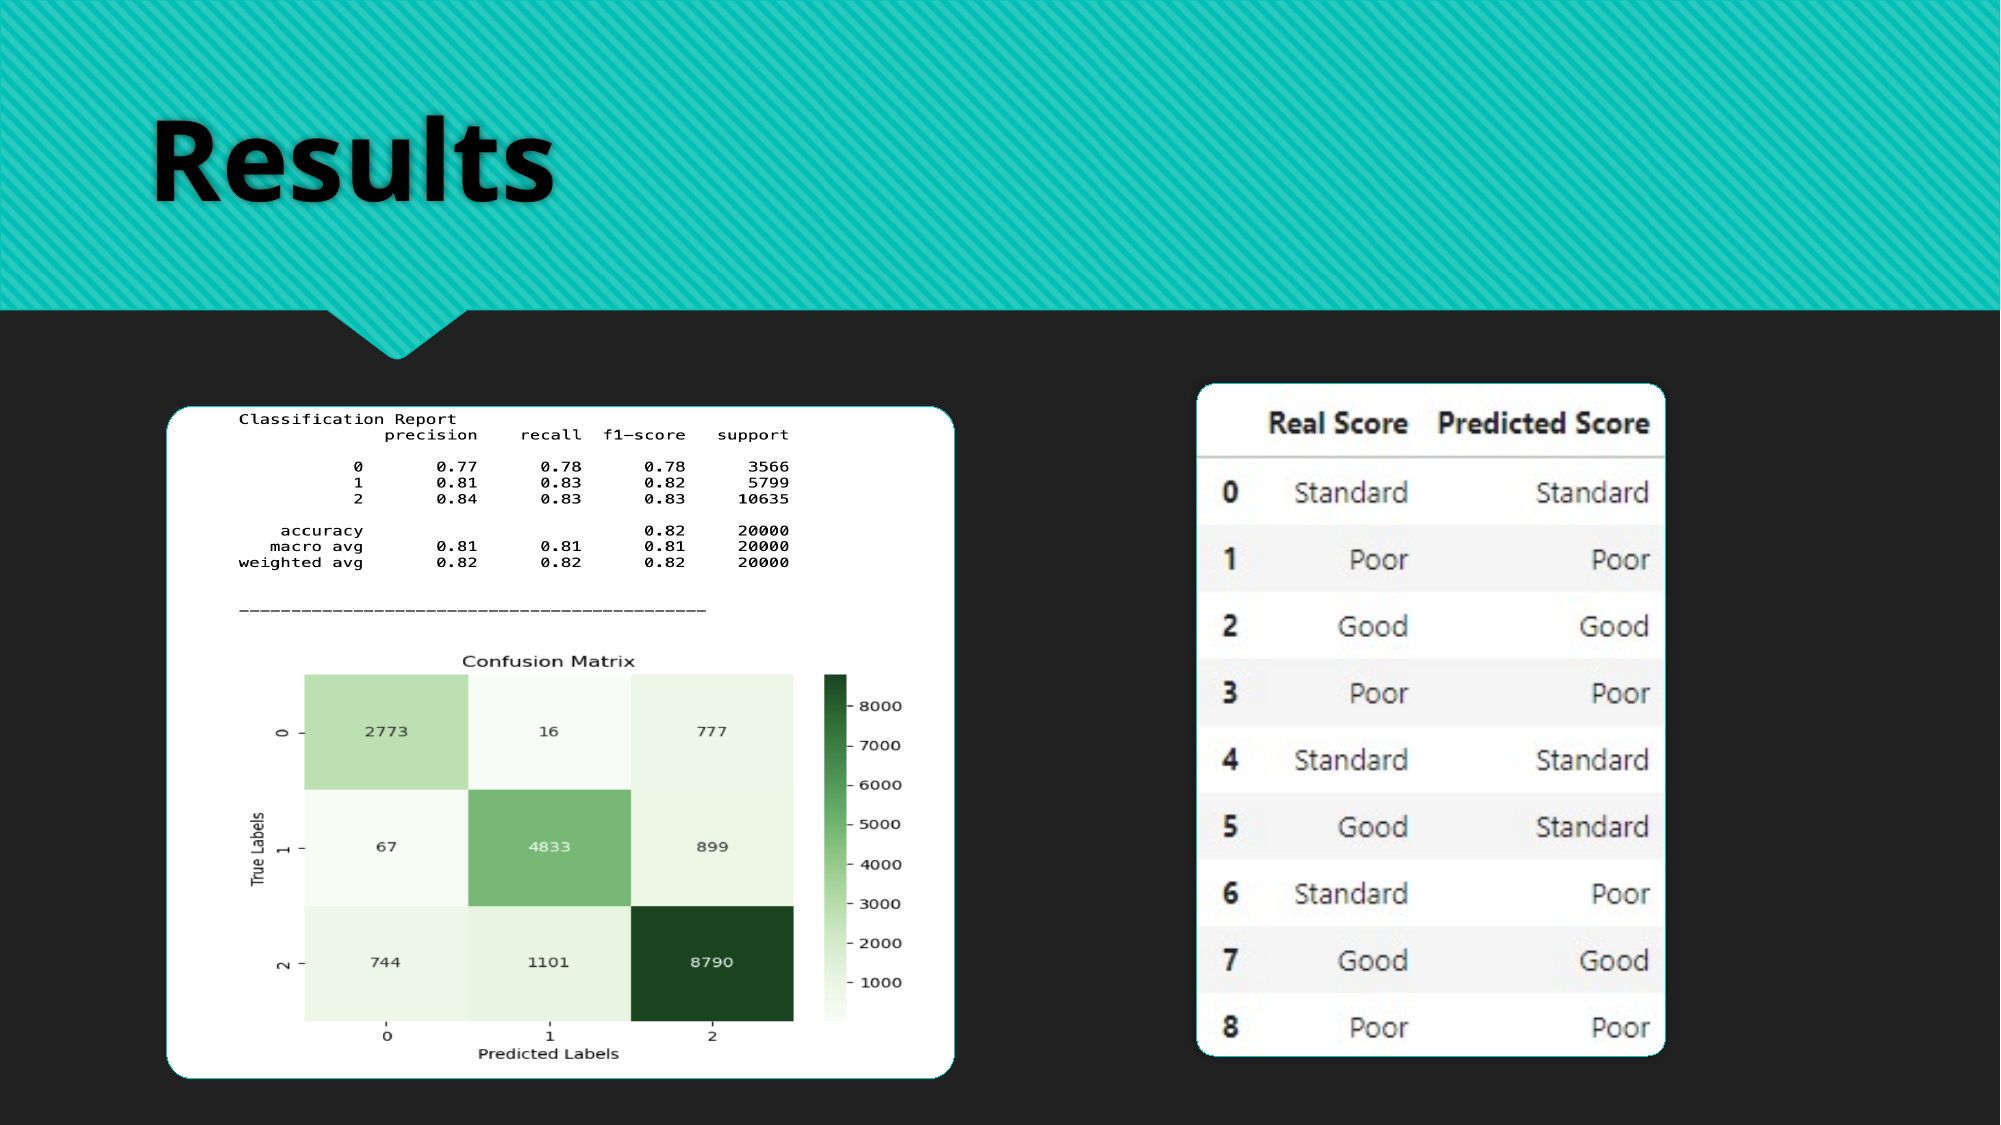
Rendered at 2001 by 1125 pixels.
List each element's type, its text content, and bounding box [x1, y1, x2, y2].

picture [166, 405, 955, 1079]
title Results [132, 103, 1868, 232]
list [1196, 383, 1666, 1057]
